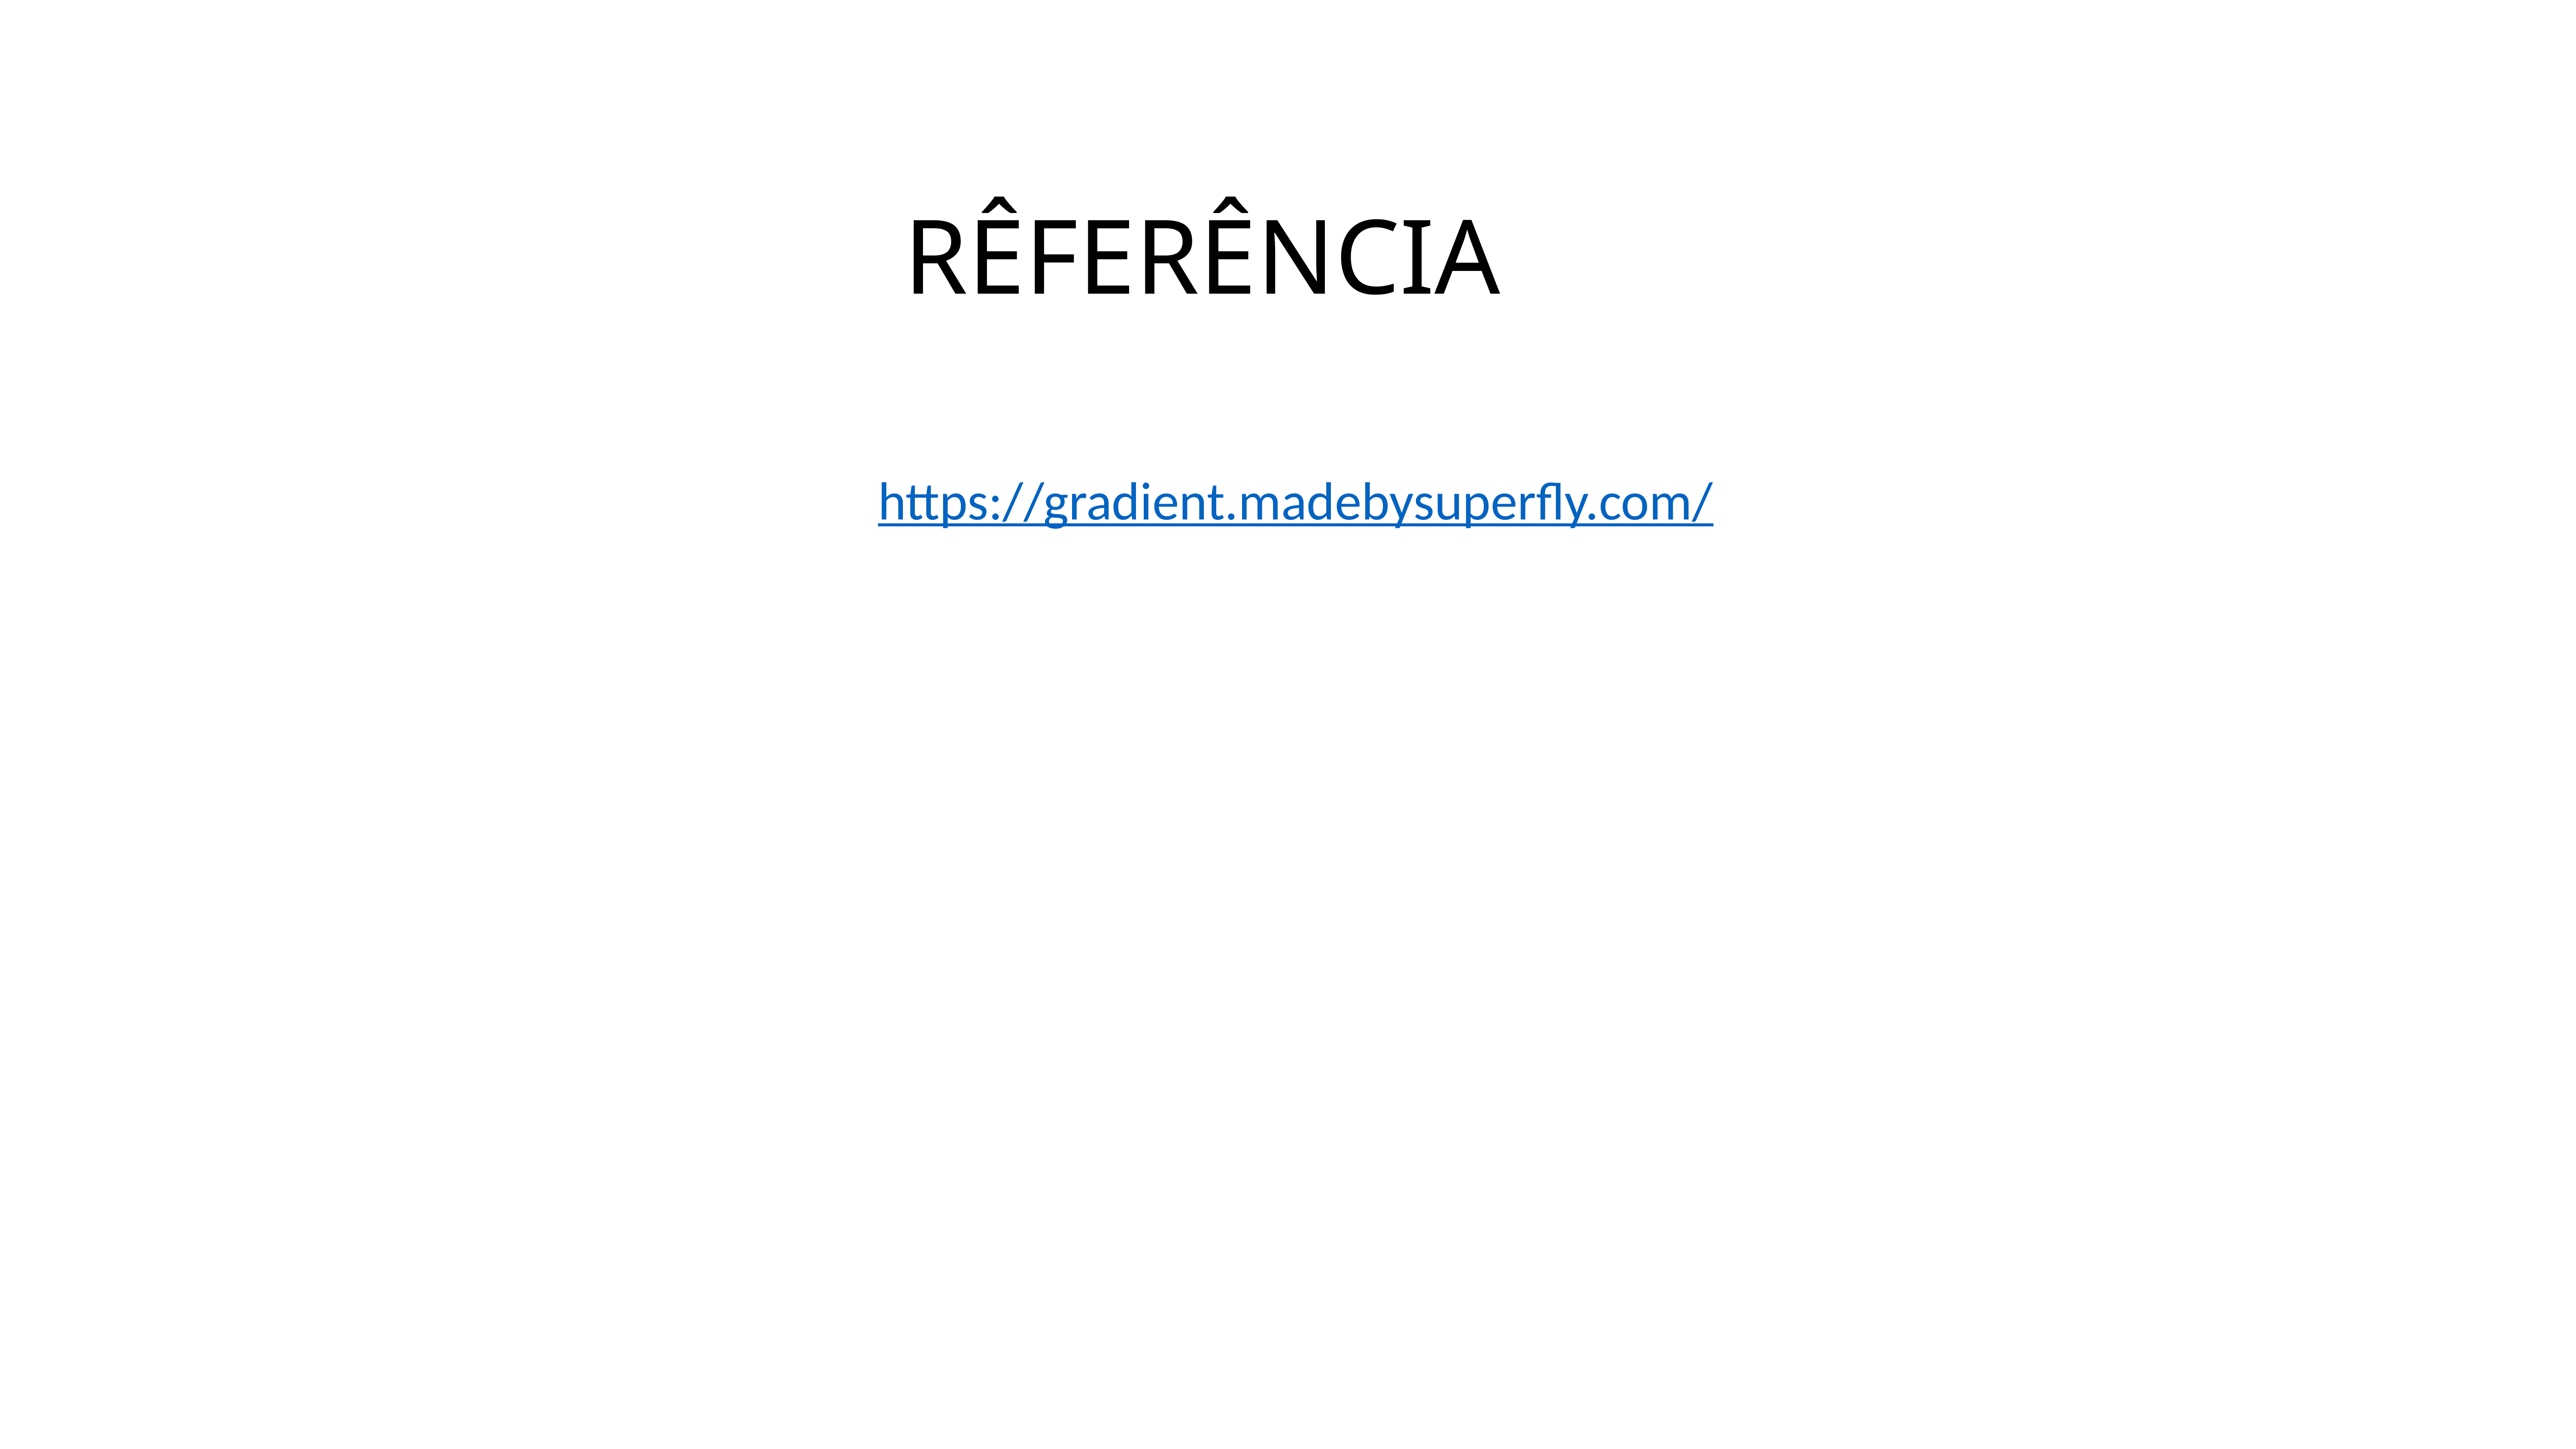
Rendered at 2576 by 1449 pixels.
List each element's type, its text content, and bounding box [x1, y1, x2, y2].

text_box https://gradient.madebysuperfly.com/ [872, 463, 1720, 534]
text_box RÊFERÊNCIA [897, 188, 1931, 318]
